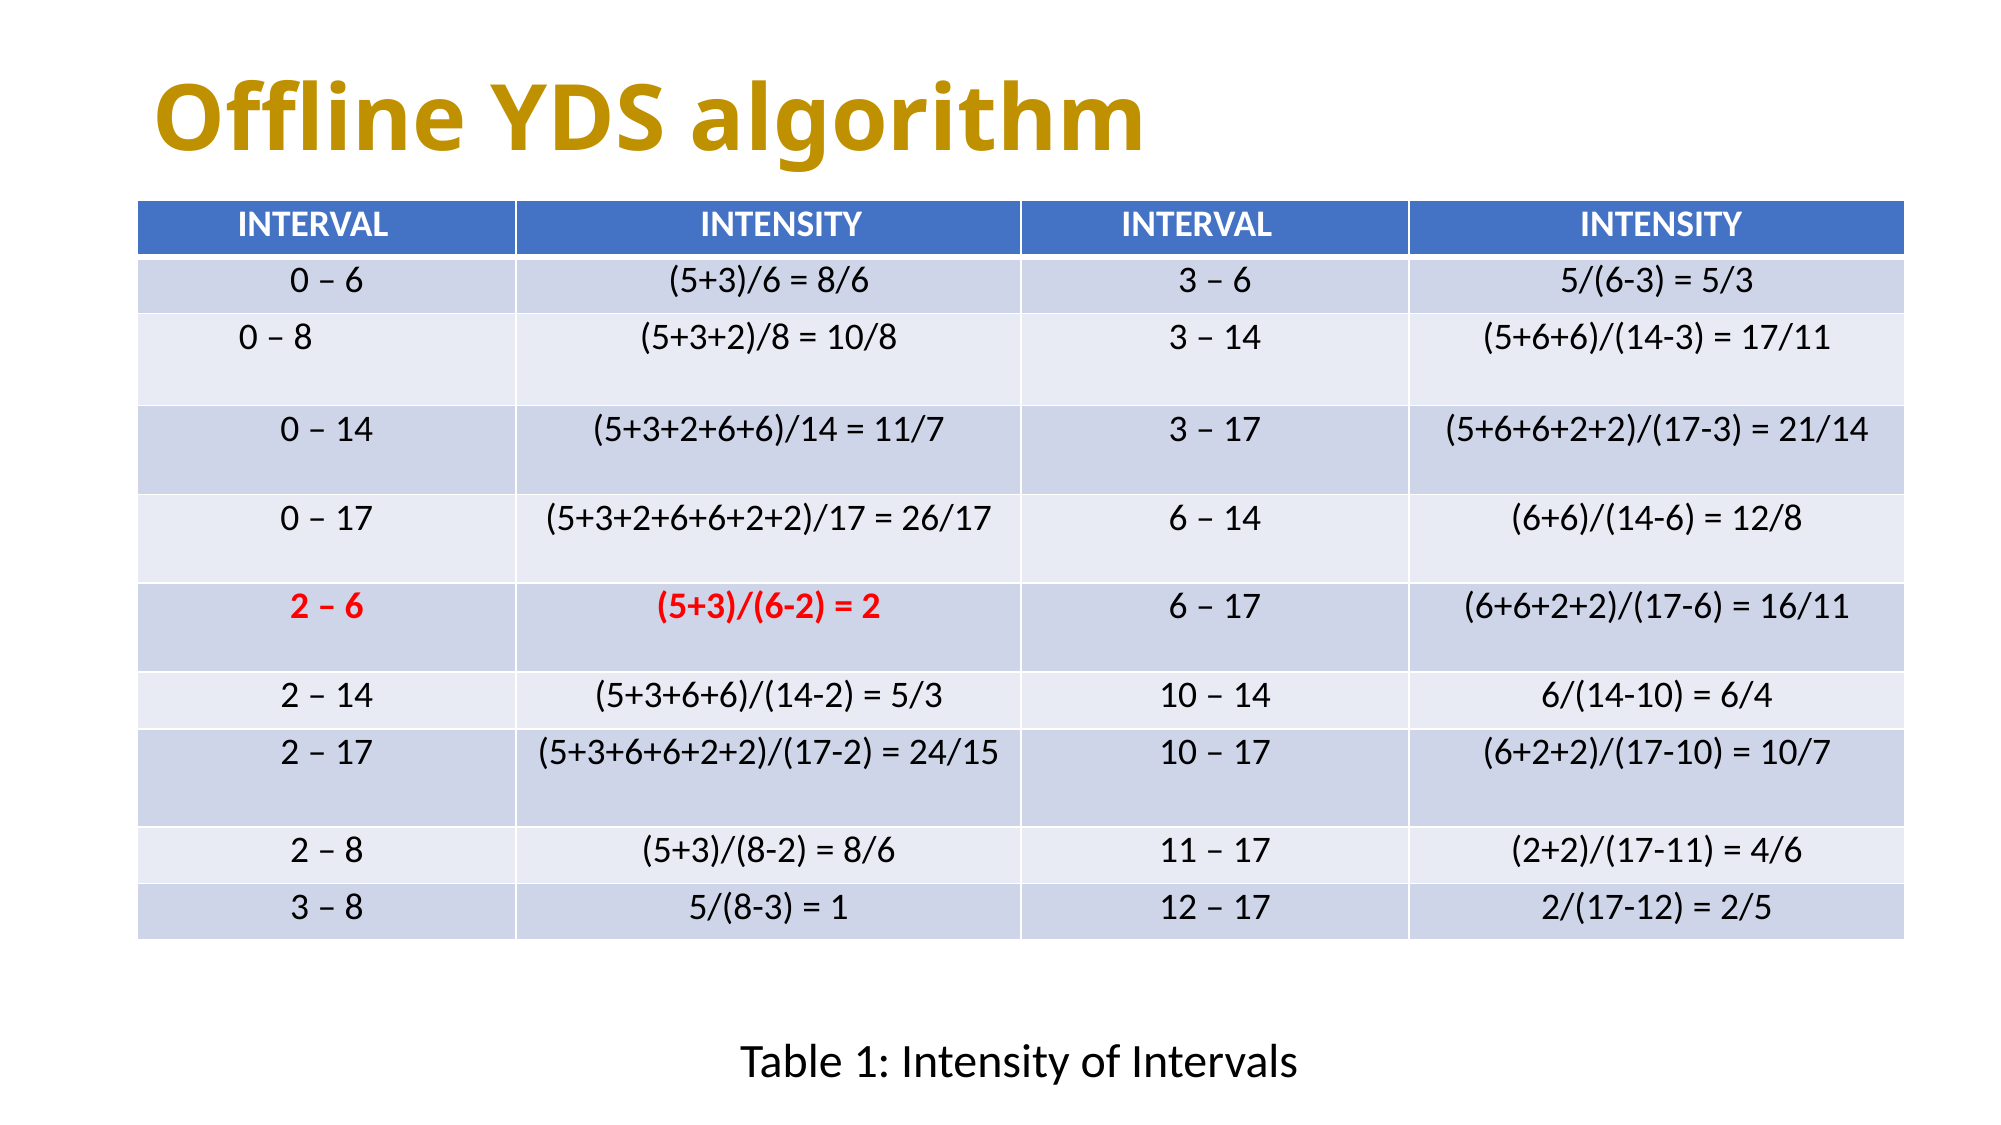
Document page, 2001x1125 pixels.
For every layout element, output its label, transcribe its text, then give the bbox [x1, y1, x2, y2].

table_cell (5+3+2)/8 = 10/8 [517, 314, 1020, 405]
table_cell (5+6+6)/(14-3) = 17/11 [1410, 314, 1904, 405]
list Table 1: Intensity of Intervals [137, 941, 1863, 1103]
table_cell (5+3+2+6+6+2+2)/17 = 26/17 [517, 495, 1020, 582]
table_cell (5+3+6+6+2+2)/(17-2) = 24/15 [517, 730, 1020, 826]
table_cell (5+3)/(8-2) = 8/6 [517, 828, 1020, 883]
table_cell 3 – 14 [1022, 314, 1408, 405]
table_cell (6+6)/(14-6) = 12/8 [1410, 495, 1904, 582]
table_cell (5+6+6+2+2)/(17-3) = 21/14 [1410, 406, 1904, 494]
table_cell (5+3)/6 = 8/6 [517, 260, 1020, 313]
table_header INTENSITY [517, 201, 1020, 254]
table_cell 3 – 6 [1022, 260, 1408, 313]
table_cell 0 – 17 [138, 495, 515, 582]
title Offline YDS algorithm [137, 12, 1863, 199]
table_cell 0 – 6 [138, 260, 515, 313]
table_cell 5/(8-3) = 1 [517, 884, 1020, 939]
table_cell (5+3+6+6)/(14-2) = 5/3 [517, 673, 1020, 728]
table_cell 0 – 14 [138, 406, 515, 494]
table_cell (5+3+2+6+6)/14 = 11/7 [517, 406, 1020, 494]
table_cell 6/(14-10) = 6/4 [1410, 673, 1904, 728]
table_cell 2 – 17 [138, 730, 515, 826]
table_cell (6+6+2+2)/(17-6) = 16/11 [1410, 584, 1904, 671]
table_header INTENSITY [1410, 201, 1904, 254]
table_cell (2+2)/(17-11) = 4/6 [1410, 828, 1904, 883]
table_cell 10 – 14 [1022, 673, 1408, 728]
table_cell (6+2+2)/(17-10) = 10/7 [1410, 730, 1904, 826]
table_cell 3 – 17 [1022, 406, 1408, 494]
table_cell 2/(17-12) = 2/5 [1410, 884, 1904, 939]
table_header INTERVAL [138, 201, 515, 254]
table_cell 3 – 8 [138, 884, 515, 939]
table_cell 2 – 8 [138, 828, 515, 883]
table_cell 2 – 14 [138, 673, 515, 728]
table_cell 10 – 17 [1022, 730, 1408, 826]
table_cell 12 – 17 [1022, 884, 1408, 939]
table_cell 11 – 17 [1022, 828, 1408, 883]
table_cell 5/(6-3) = 5/3 [1410, 260, 1904, 313]
table_cell 6 – 17 [1022, 584, 1408, 671]
table_cell 6 – 14 [1022, 495, 1408, 582]
table_cell 2 – 6 [138, 584, 515, 671]
table_header INTERVAL [1022, 201, 1408, 254]
table_cell 0 – 8 [138, 314, 515, 405]
table_cell (5+3)/(6-2) = 2 [517, 584, 1020, 671]
